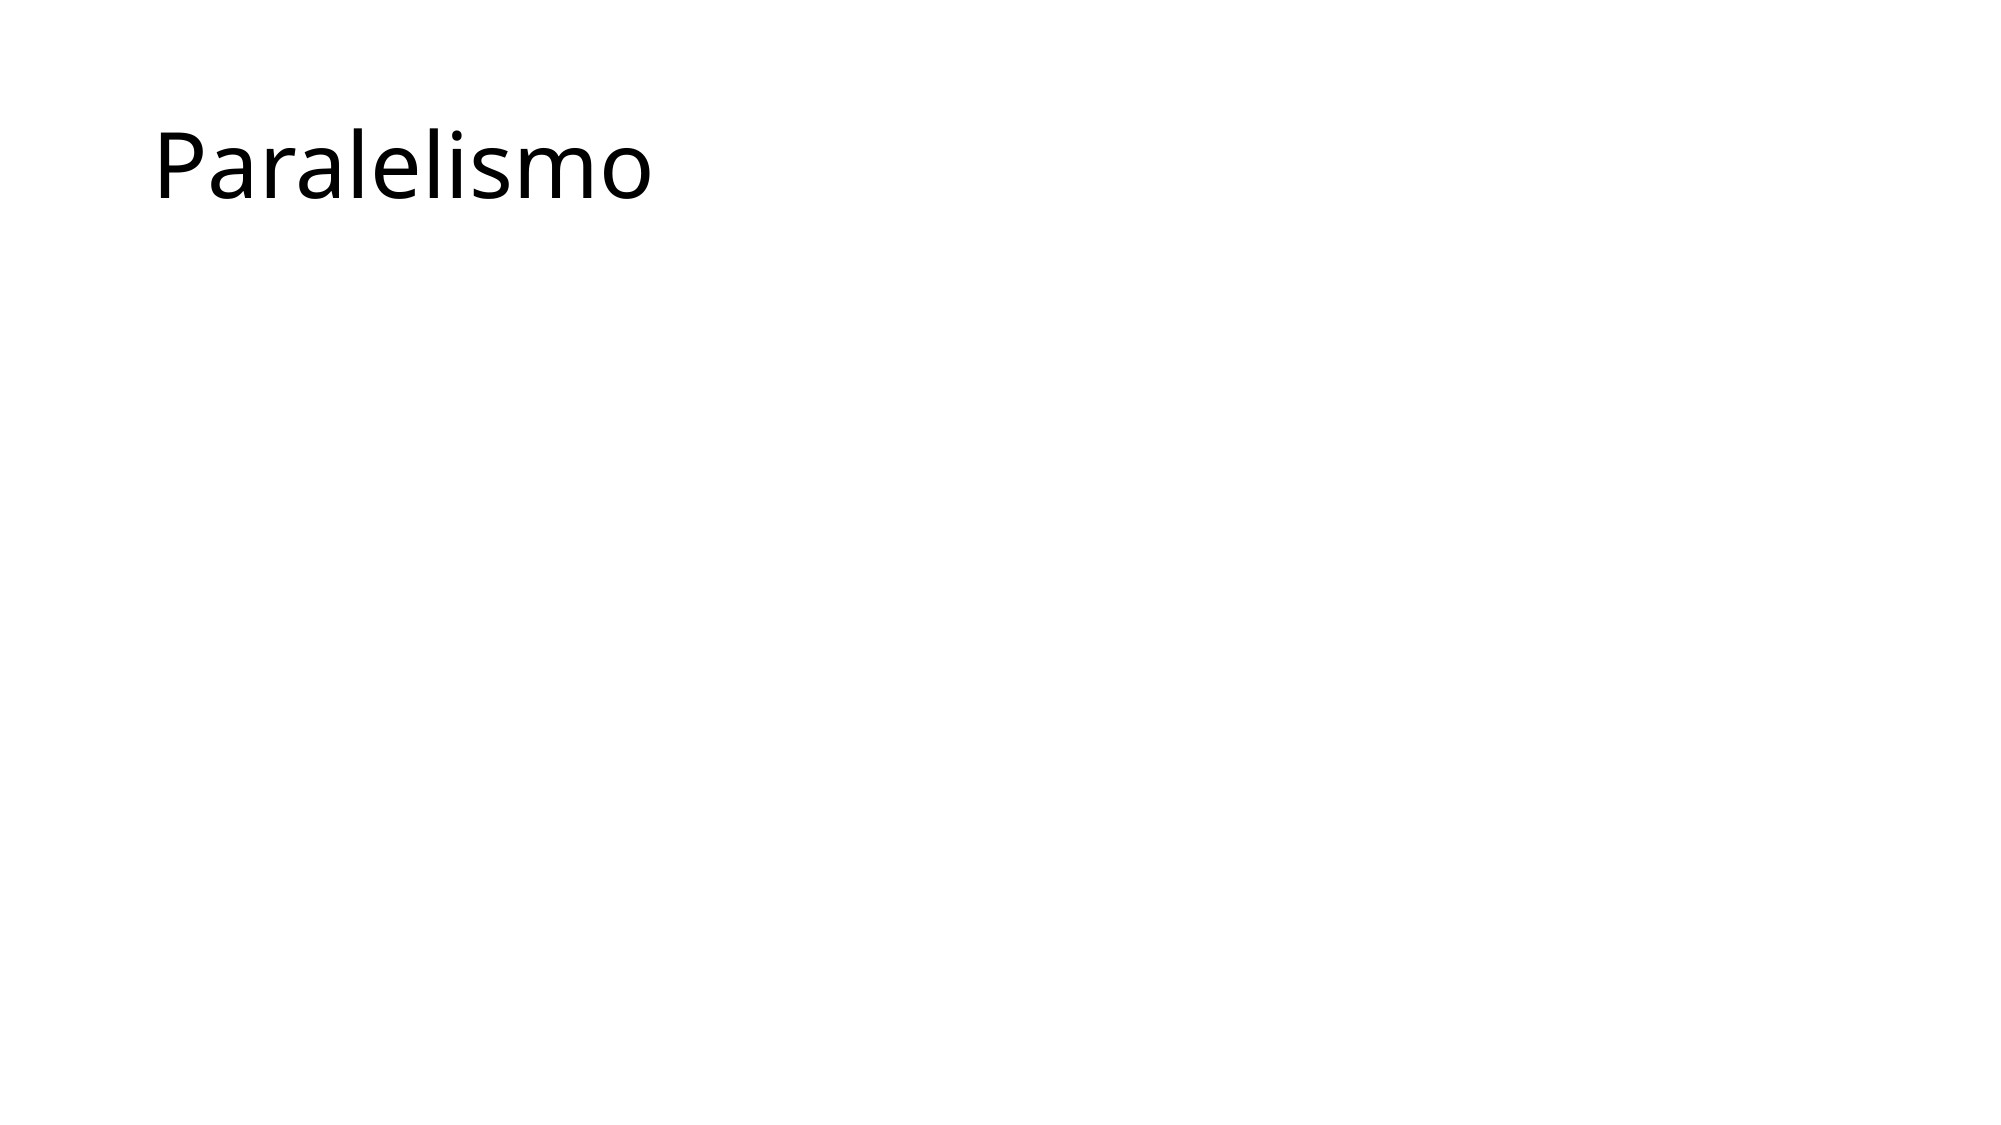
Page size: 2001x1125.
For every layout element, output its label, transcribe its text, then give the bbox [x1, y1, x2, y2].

title Paralelismo [137, 59, 1863, 278]
